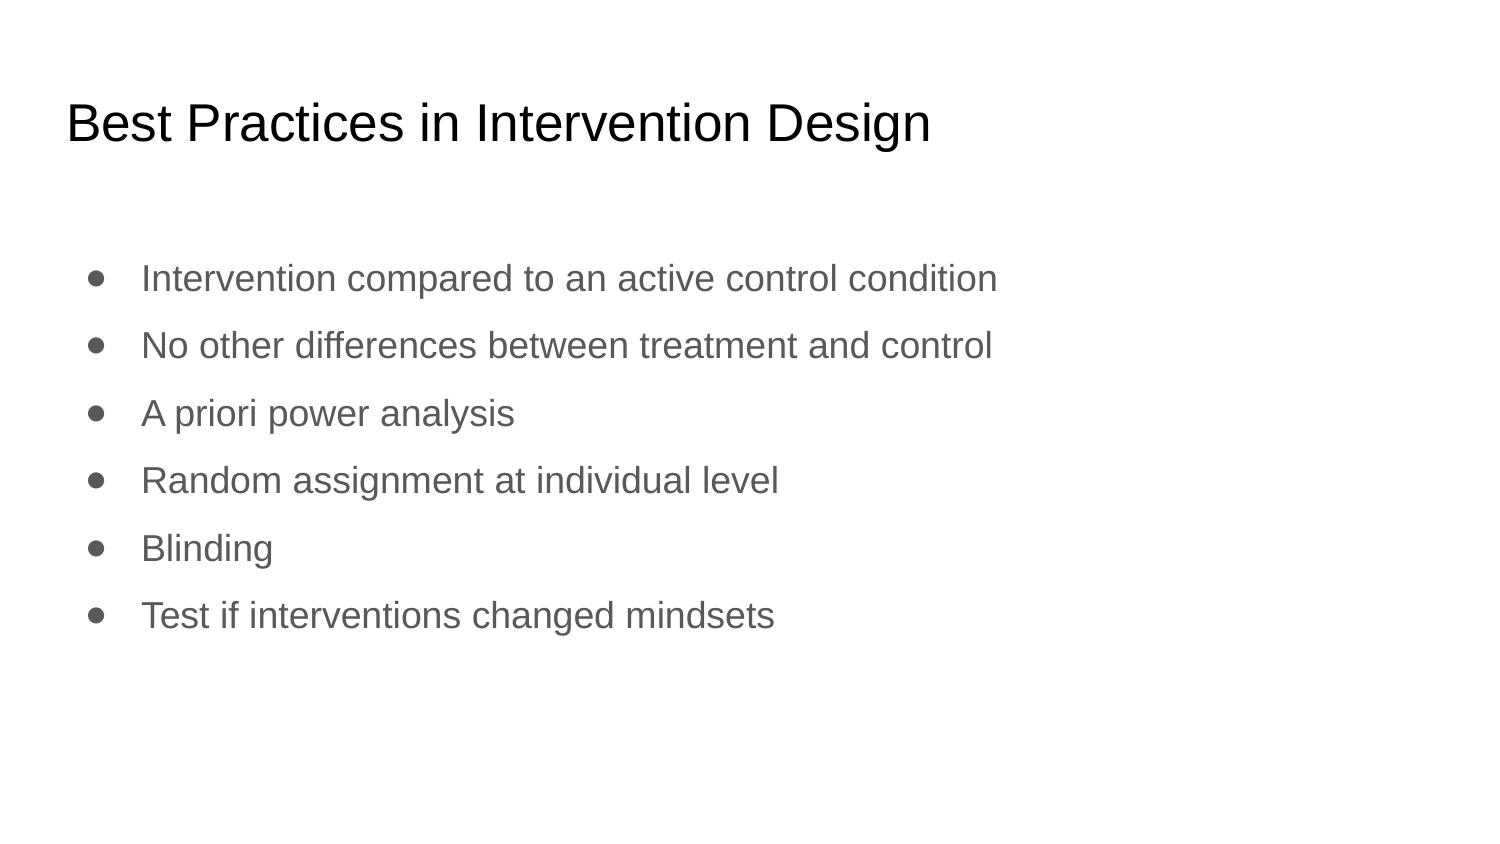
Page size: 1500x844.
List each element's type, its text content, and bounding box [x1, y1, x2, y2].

list Intervention compared to an active control condition No other differences between treatment and control A priori power analysis Random assignment at individual level Blinding Test if interventions changed mindsets [51, 216, 1449, 750]
title Best Practices in Intervention Design [51, 72, 1449, 167]
